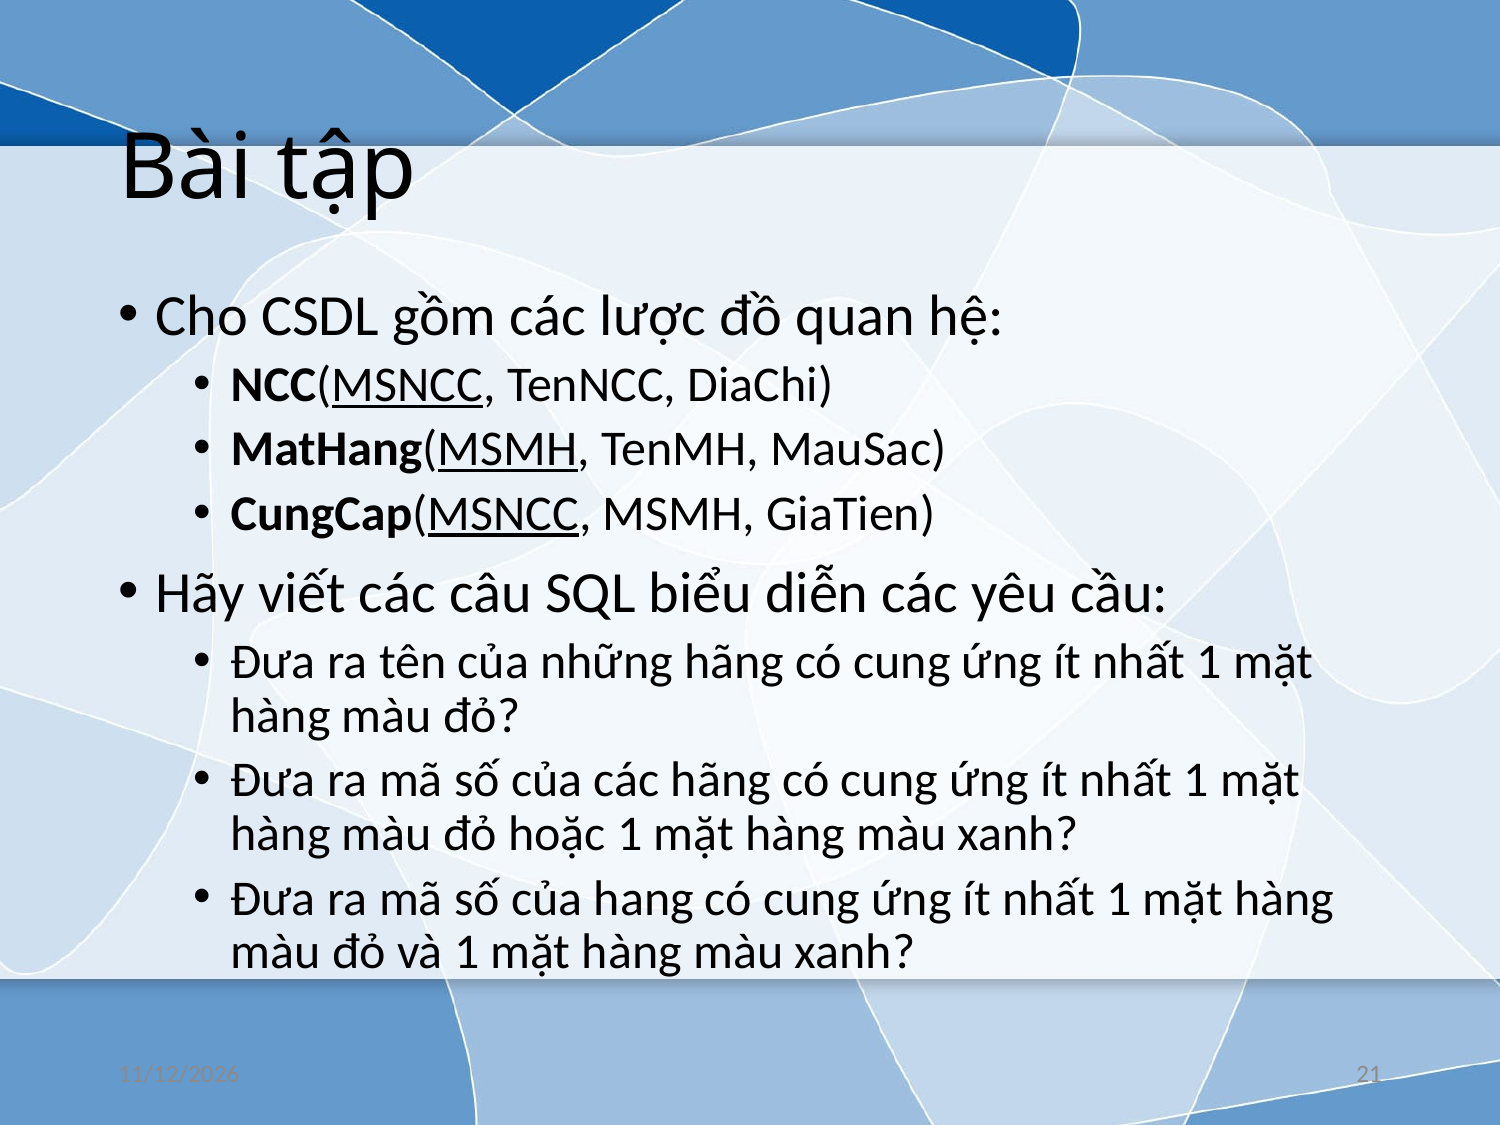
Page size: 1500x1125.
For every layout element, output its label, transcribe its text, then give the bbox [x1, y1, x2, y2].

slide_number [103, 1042, 441, 1103]
slide_number 21 [1059, 1042, 1397, 1103]
list Cho CSDL gồm các lược đồ quan hệ: NCC(MSNCC, TenNCC, DiaChi) MatHang(MSMH, TenMH, MauSac) CungCap(MSNCC, MSMH, GiaTien) Hãy viết các câu SQL biểu diễn các yêu cầu: Đưa ra tên của những hãng có cung ứng ít nhất 1 mặt hàng màu đỏ? Đưa ra mã số của các hãng có cung ứng ít nhất 1 mặt hàng màu đỏ hoặc 1 mặt hàng màu xanh? Đưa ra mã số của hang có cung ứng ít nhất 1 mặt hàng màu đỏ và 1 mặt hàng màu xanh? [103, 277, 1397, 1014]
title Bài tập [103, 59, 1397, 277]
picture [0, 0, 1500, 1125]
